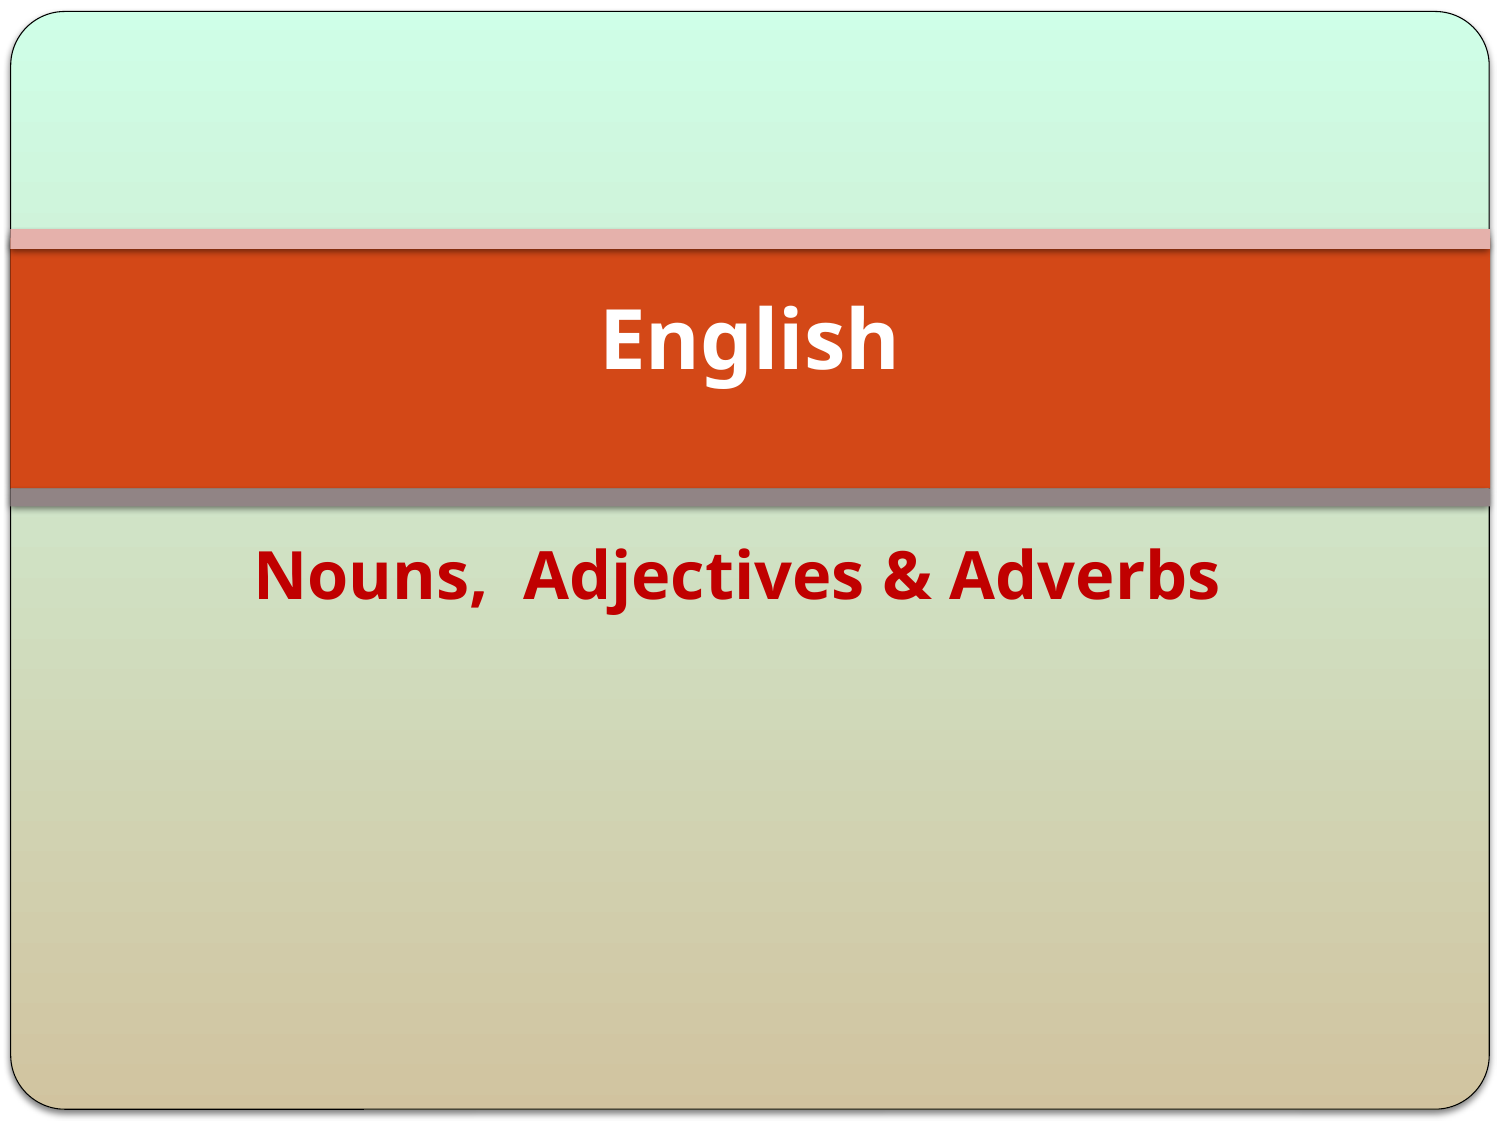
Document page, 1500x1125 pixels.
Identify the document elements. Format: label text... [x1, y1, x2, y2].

subtitle Nouns, Adjectives & Adverbs [212, 525, 1263, 788]
title English [75, 247, 1425, 434]
